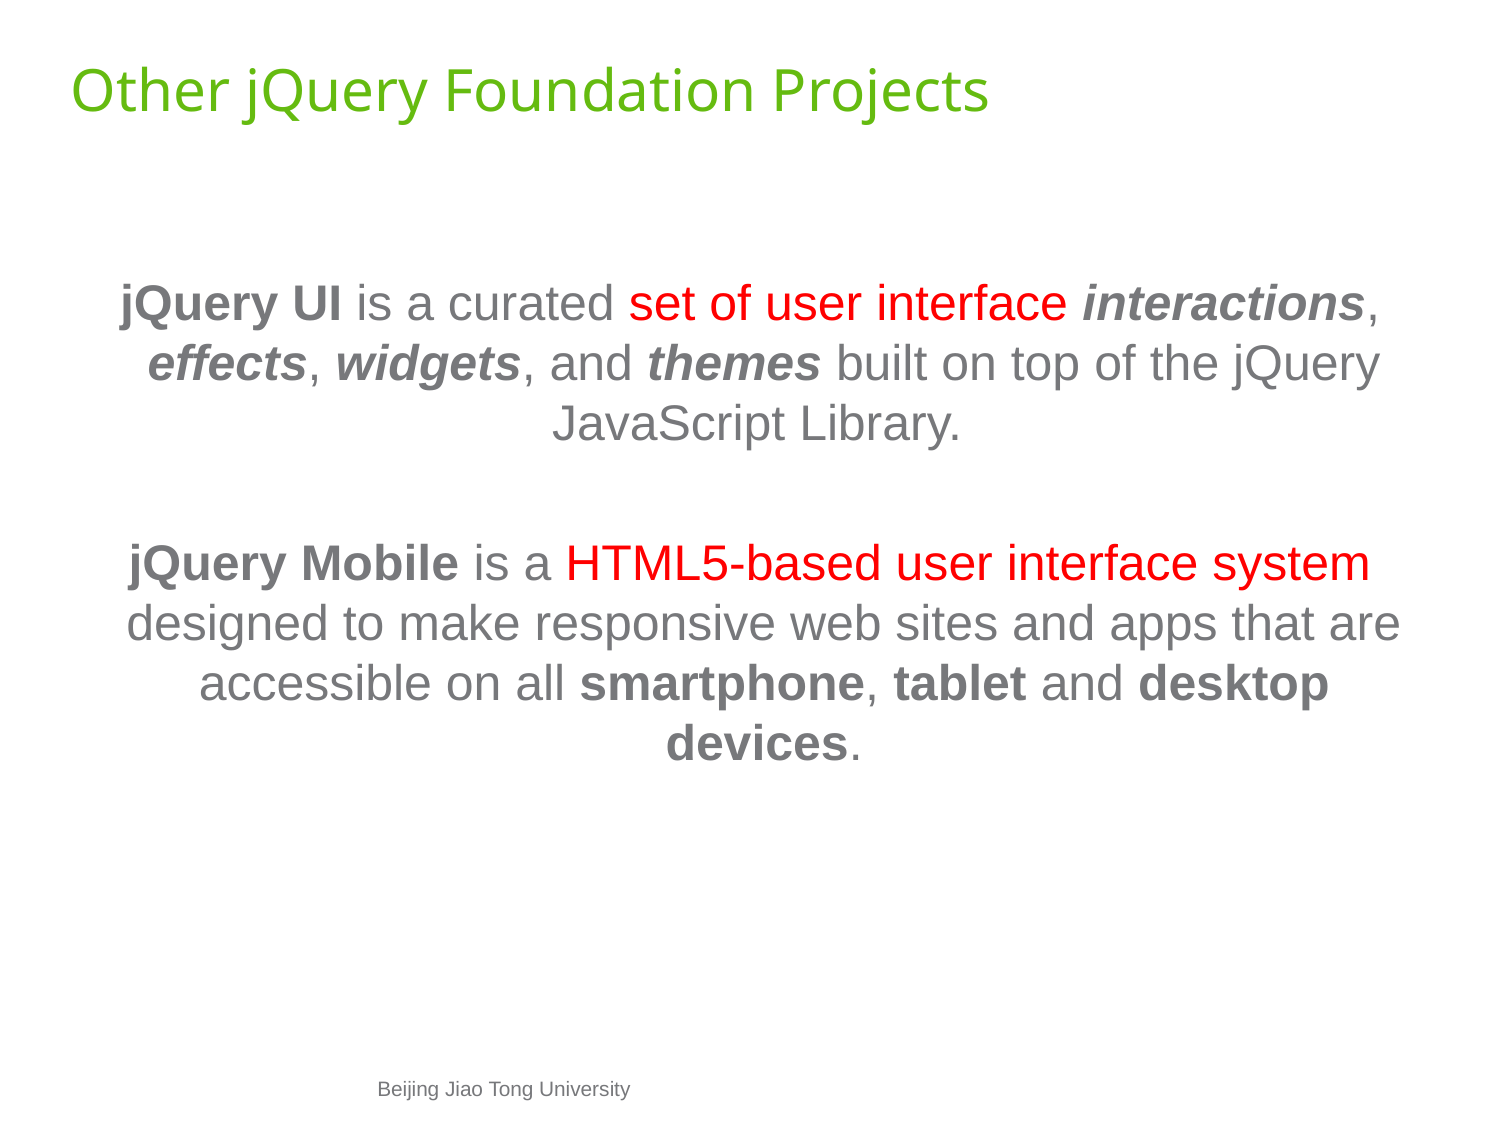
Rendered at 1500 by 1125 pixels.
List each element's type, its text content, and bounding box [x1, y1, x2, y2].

list jQuery UI is a curated set of user interface interactions, effects, widgets, and themes built on top of the jQuery JavaScript Library. jQuery Mobile is a HTML5-based user interface system designed to make responsive web sites and apps that are accessible on all smartphone, tablet and desktop devices. [70, 130, 1430, 1012]
title Other jQuery Foundation Projects [70, 52, 1430, 130]
list Beijing Jiao Tong University [263, 1075, 751, 1120]
